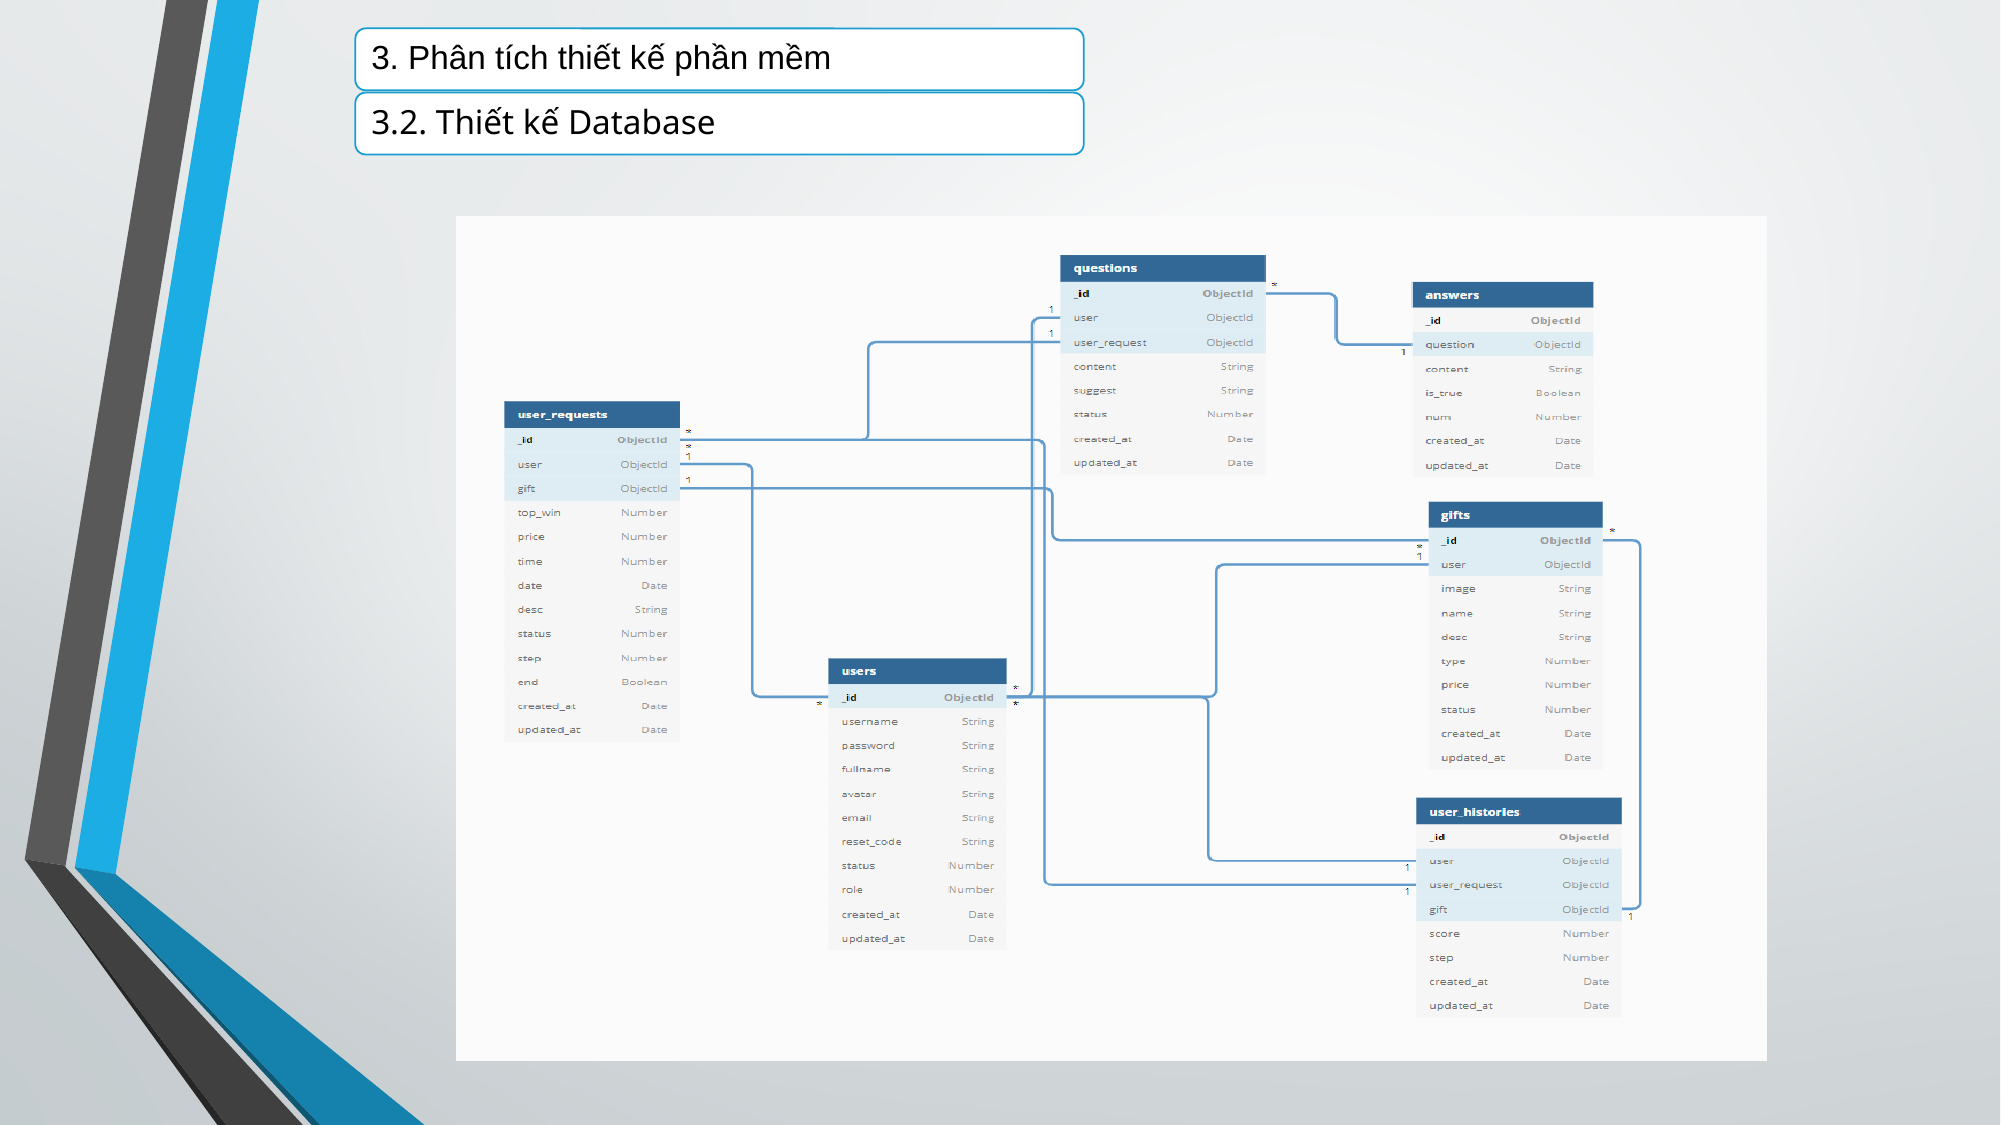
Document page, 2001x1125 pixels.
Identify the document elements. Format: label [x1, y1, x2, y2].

picture [455, 216, 1767, 1062]
text_box [355, 28, 1084, 155]
